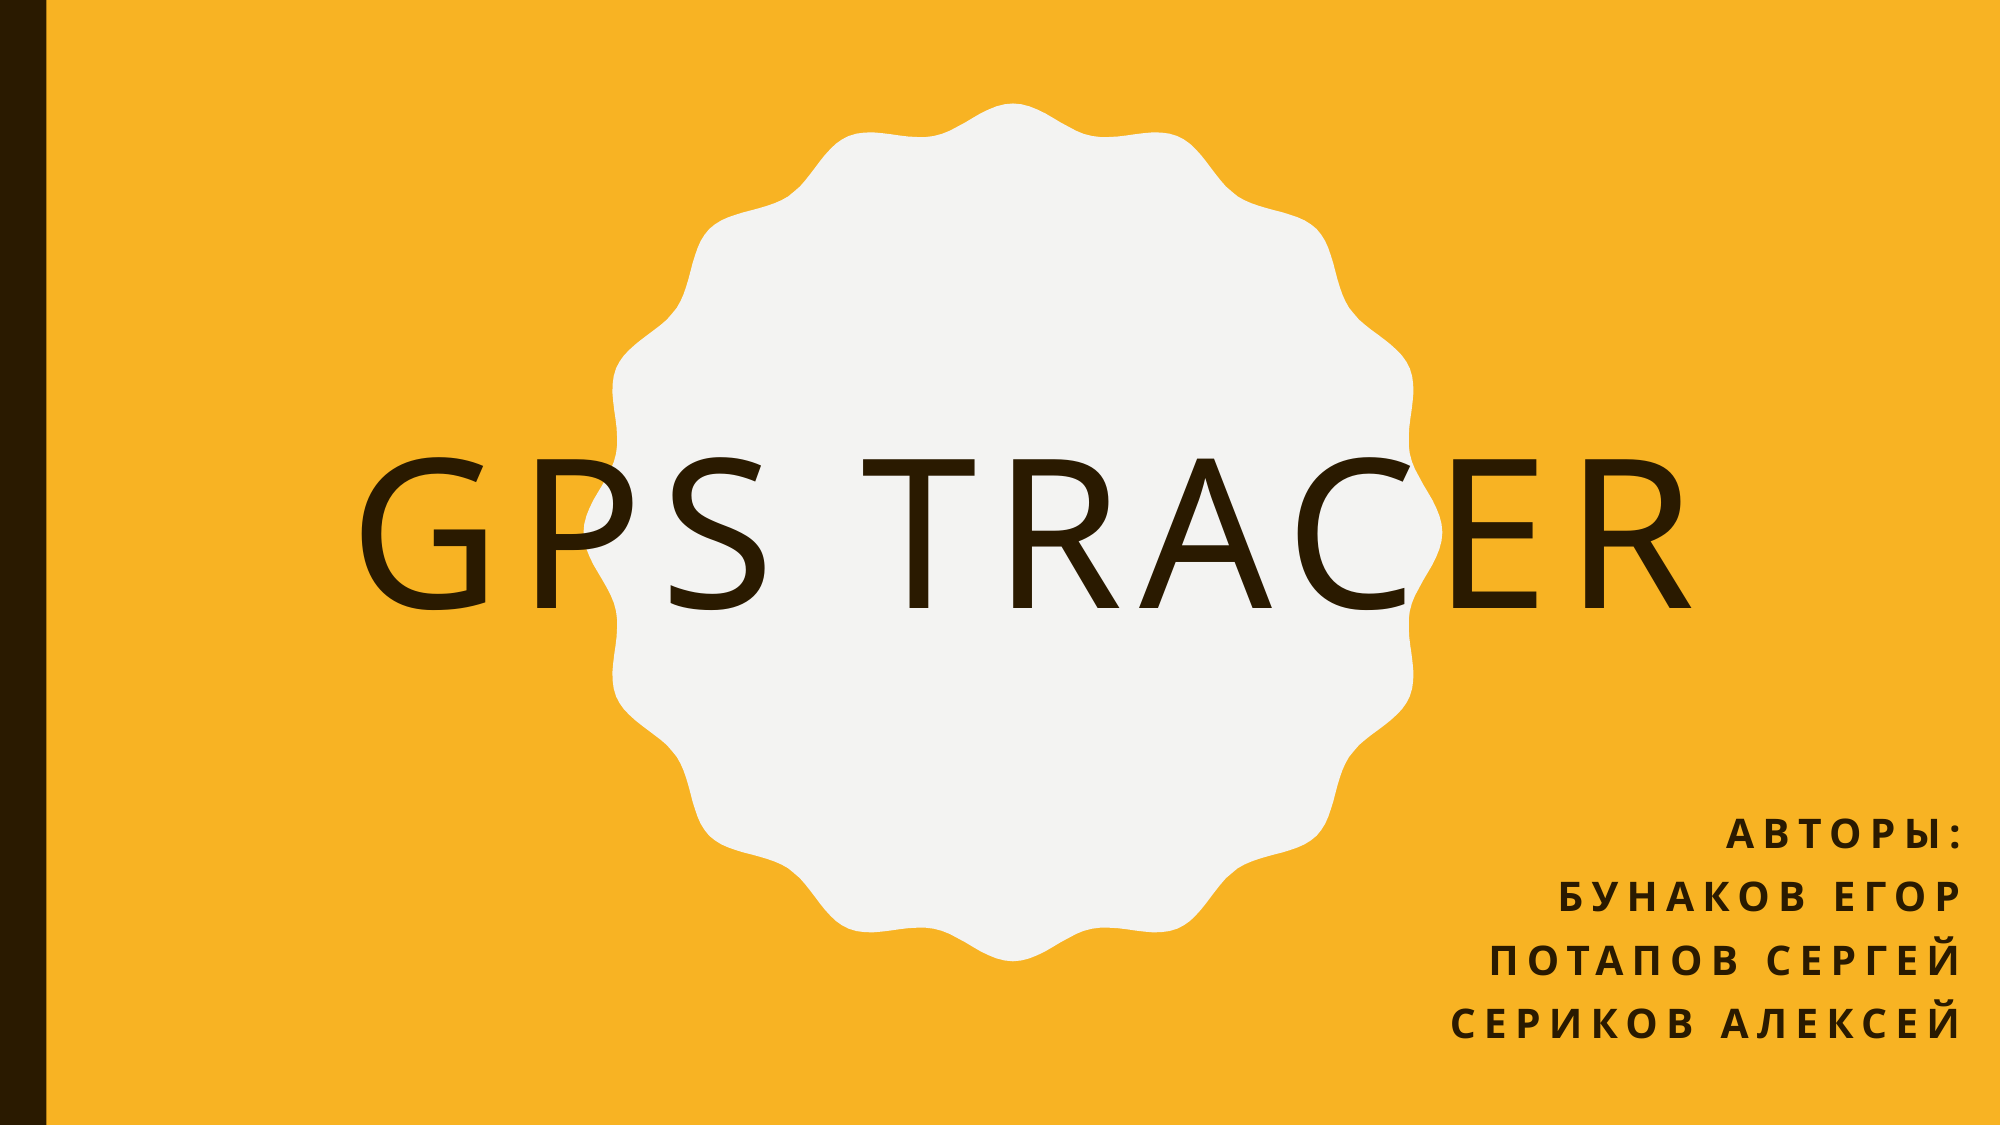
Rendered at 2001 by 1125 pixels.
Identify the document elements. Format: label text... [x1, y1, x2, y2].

subtitle Авторы: Бунаков Егор Потапов сергей Сериков алексей [656, 800, 1976, 1056]
title GPS Tracer [176, 180, 1870, 902]
